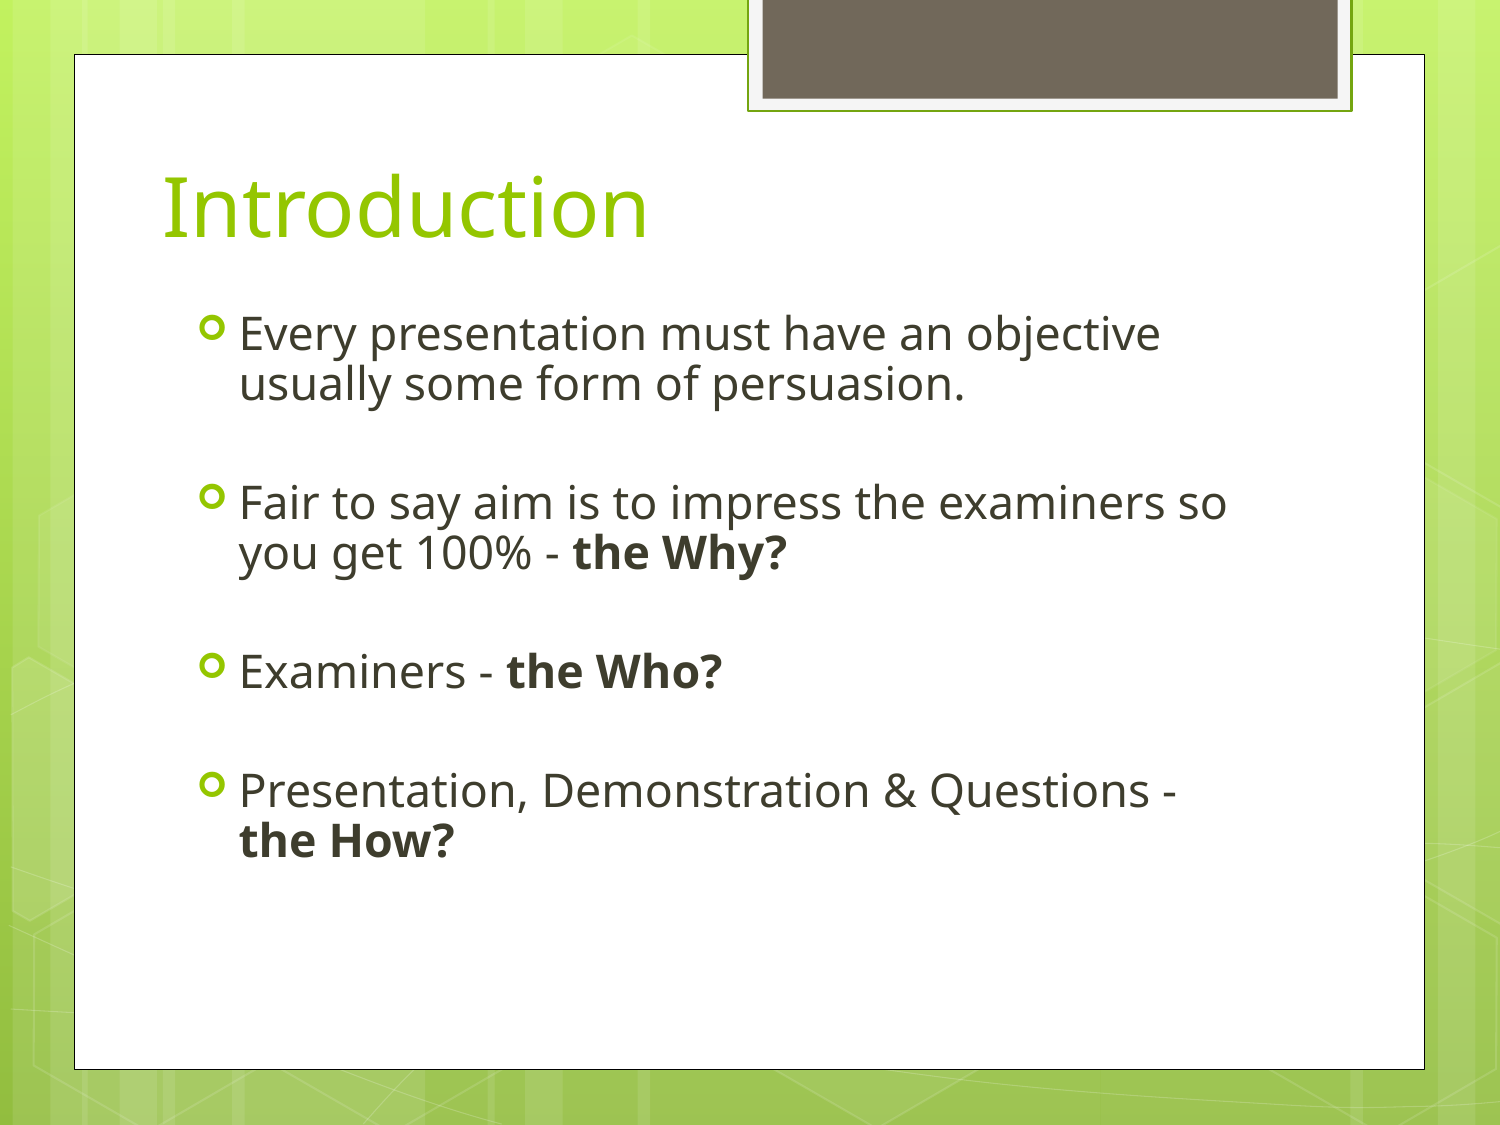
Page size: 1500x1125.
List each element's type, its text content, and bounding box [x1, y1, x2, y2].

title Introduction [147, 137, 1300, 262]
list Every presentation must have an objective usually some form of persuasion. Fair to say aim is to impress the examiners so you get 100% - the Why? Examiners - the Who? Presentation, Demonstration & Questions - the How? [171, 302, 1283, 879]
